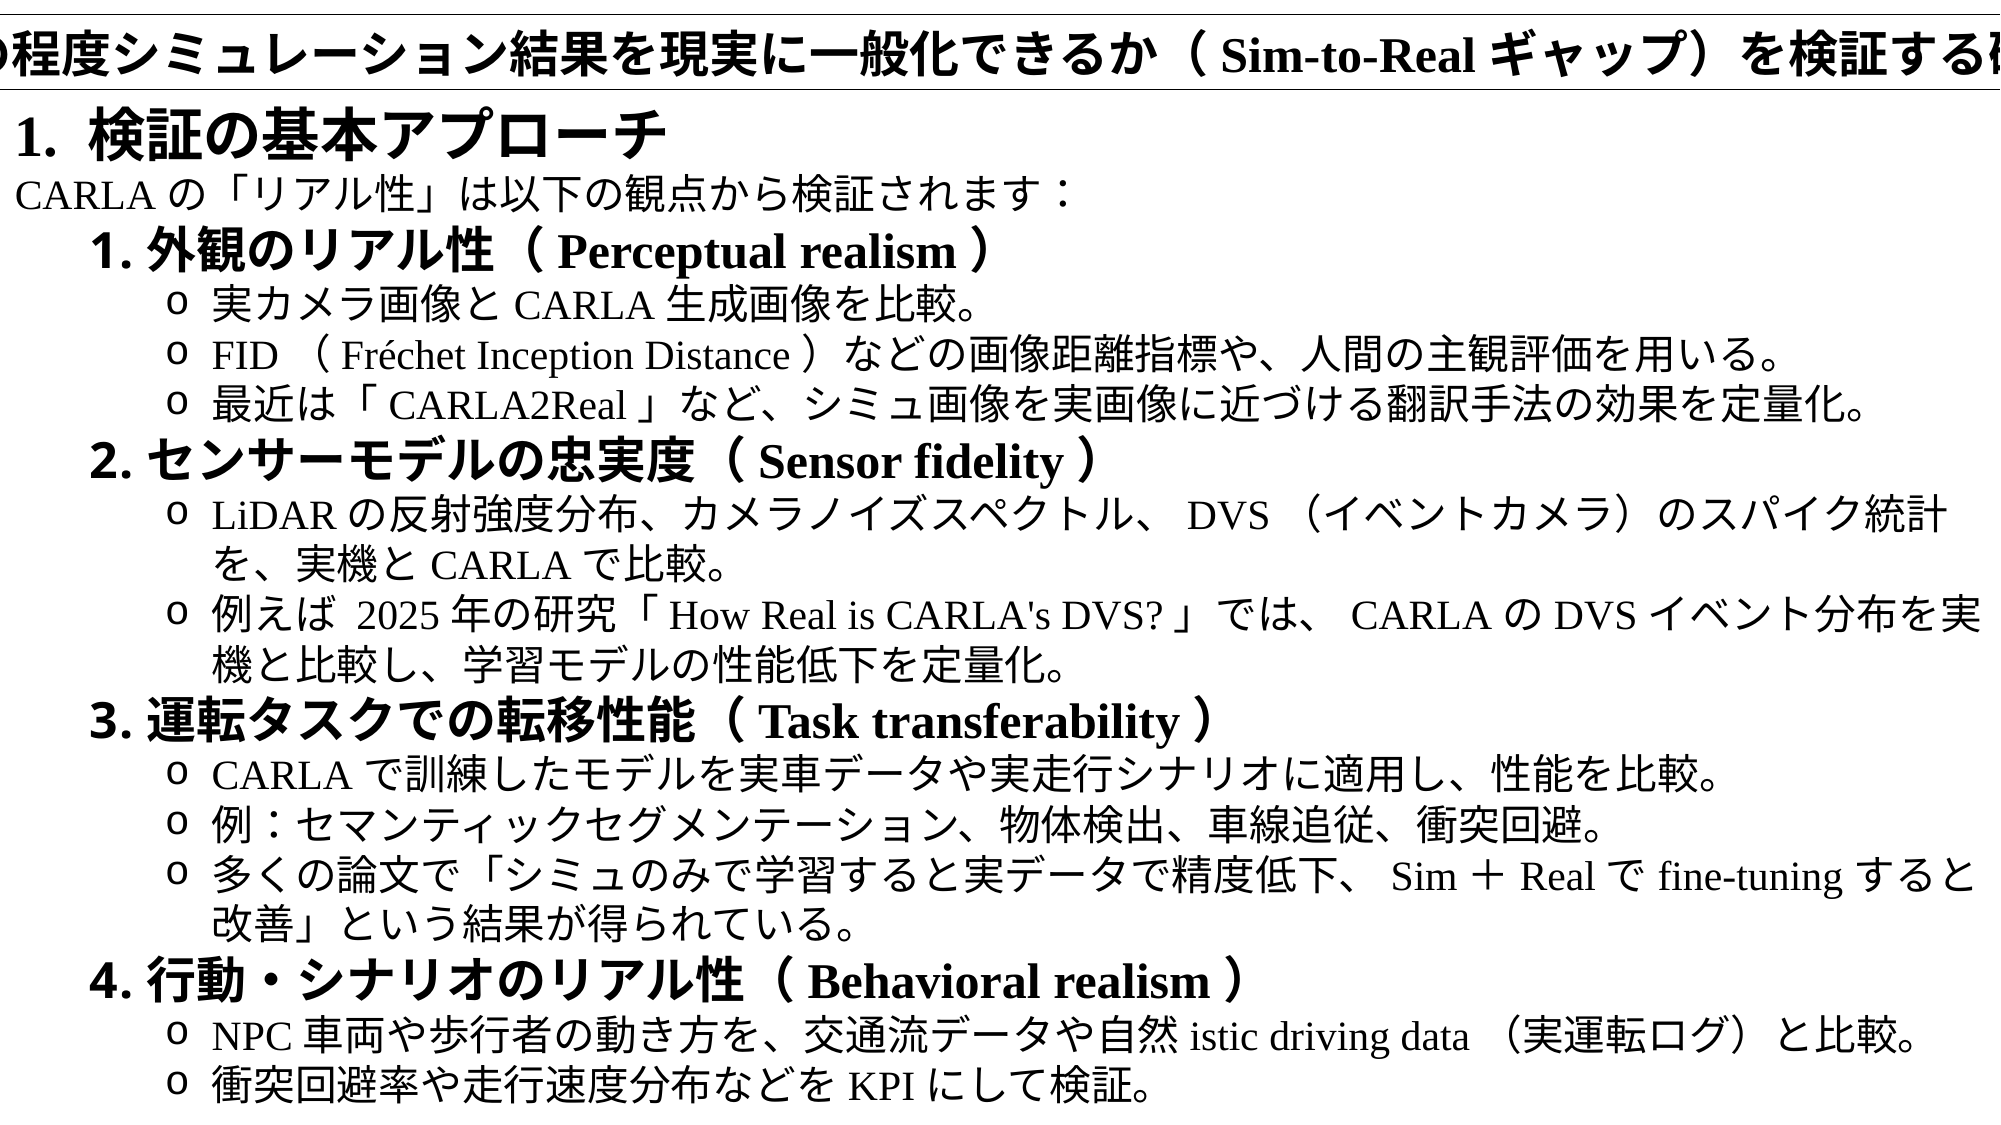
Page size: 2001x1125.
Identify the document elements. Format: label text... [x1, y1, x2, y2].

text_box どの程度シミュレーション結果を現実に一般化できるか（Sim-to-Realギャップ）を検証する研究 [0, 14, 2000, 90]
text_box 1. 検証の基本アプローチ CARLAの「リアル性」は以下の観点から検証されます： 外観のリアル性（Perceptual realism） 実カメラ画像とCARLA生成画像を比較。 FID（Fréchet Inception Distance）などの画像距離指標や、人間の主観評価を用いる。 最近は「CARLA2Real」など、シミュ画像を実画像に近づける翻訳手法の効果を定量化。 センサーモデルの忠実度（Sensor fidelity） LiDARの反射強度分布、カメラノイズスペクトル、DVS（イベントカメラ）のスパイク統計を、実機とCARLAで比較。 例えば 2025年の研究「How Real is CARLA's DVS?」では、CARLAのDVSイベント分布を実機と比較し、学習モデルの性能低下を定量化。 運転タスクでの転移性能（Task transferability） CARLAで訓練したモデルを実車データや実走行シナリオに適用し、性能を比較。 例：セマンティックセグメンテーション、物体検出、車線追従、衝突回避。 多くの論文で「シミュのみで学習すると実データで精度低下、Sim＋Realでfine-tuningすると改善」という結果が得られている。 行動・シナリオのリアル性（Behavioral realism） NPC車両や歩行者の動き方を、交通流データや自然istic driving data（実運転ログ）と比較。 衝突回避率や走行速度分布などをKPIにして検証。 [0, 90, 2000, 1116]
